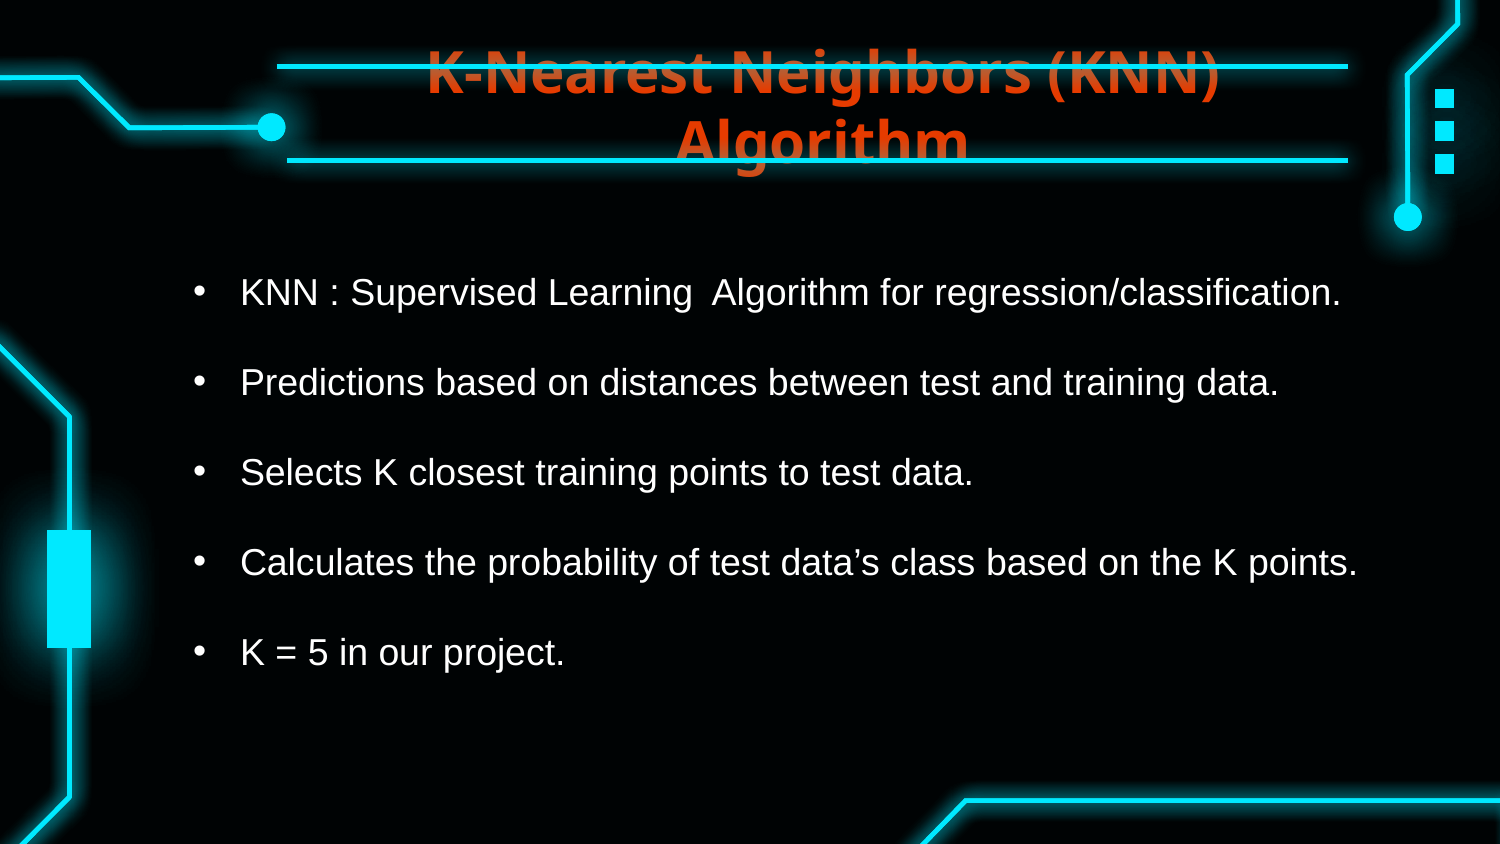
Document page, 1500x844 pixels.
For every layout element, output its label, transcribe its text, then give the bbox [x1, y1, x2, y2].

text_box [276, 66, 1355, 84]
subtitle [178, 196, 1370, 742]
subtitle KNN : Supervised Learning Algorithm for regression/classification. Predictions based on distances between test and training data. Selects K closest training points to test data. Calculates the probability of test data’s class based on the K points. K = 5 in our project. [178, 223, 1429, 756]
title K-Nearest Neighbors (KNN) Algorithm [276, 66, 1370, 145]
